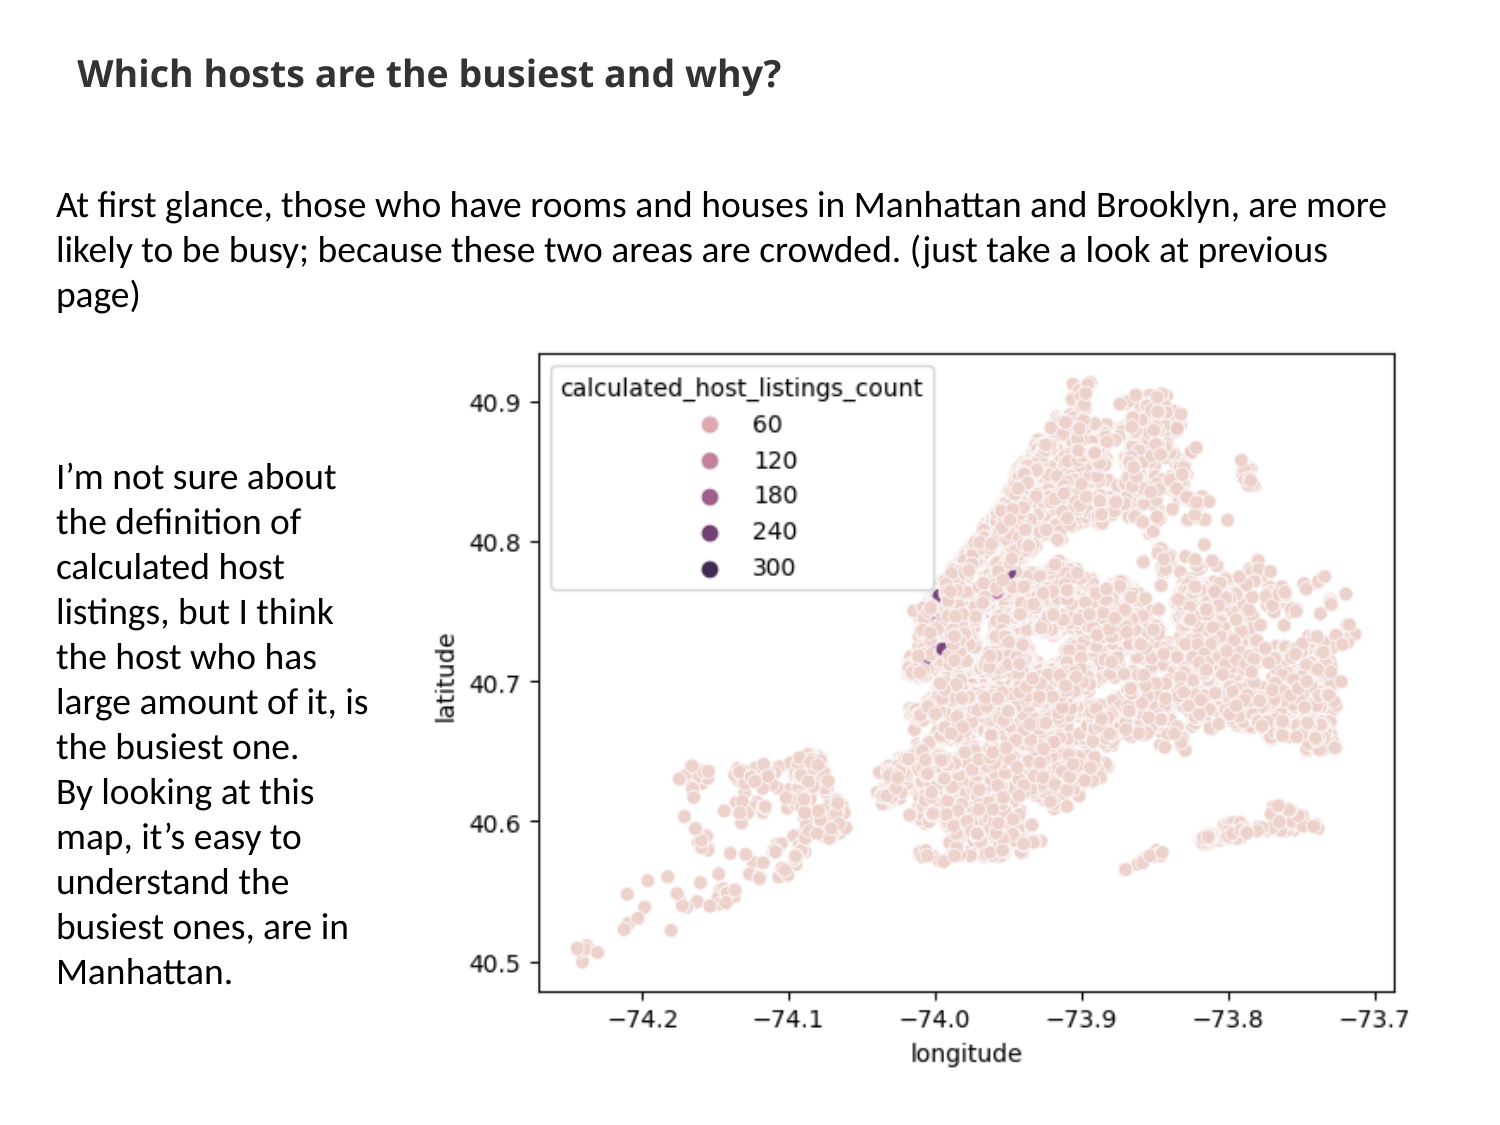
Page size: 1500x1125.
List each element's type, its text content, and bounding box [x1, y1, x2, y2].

text_box At first glance, those who have rooms and houses in Manhattan and Brooklyn, are more likely to be busy; because these two areas are crowded. (just take a look at previous page) [41, 172, 1436, 323]
picture [418, 337, 1428, 1083]
text_box Which hosts are the busiest and why? [53, 42, 845, 172]
text_box I’m not sure about the definition of calculated host listings, but I think the host who has large amount of it, is the busiest one. By looking at this map, it’s easy to understand the busiest ones, are in Manhattan. [41, 444, 408, 1000]
